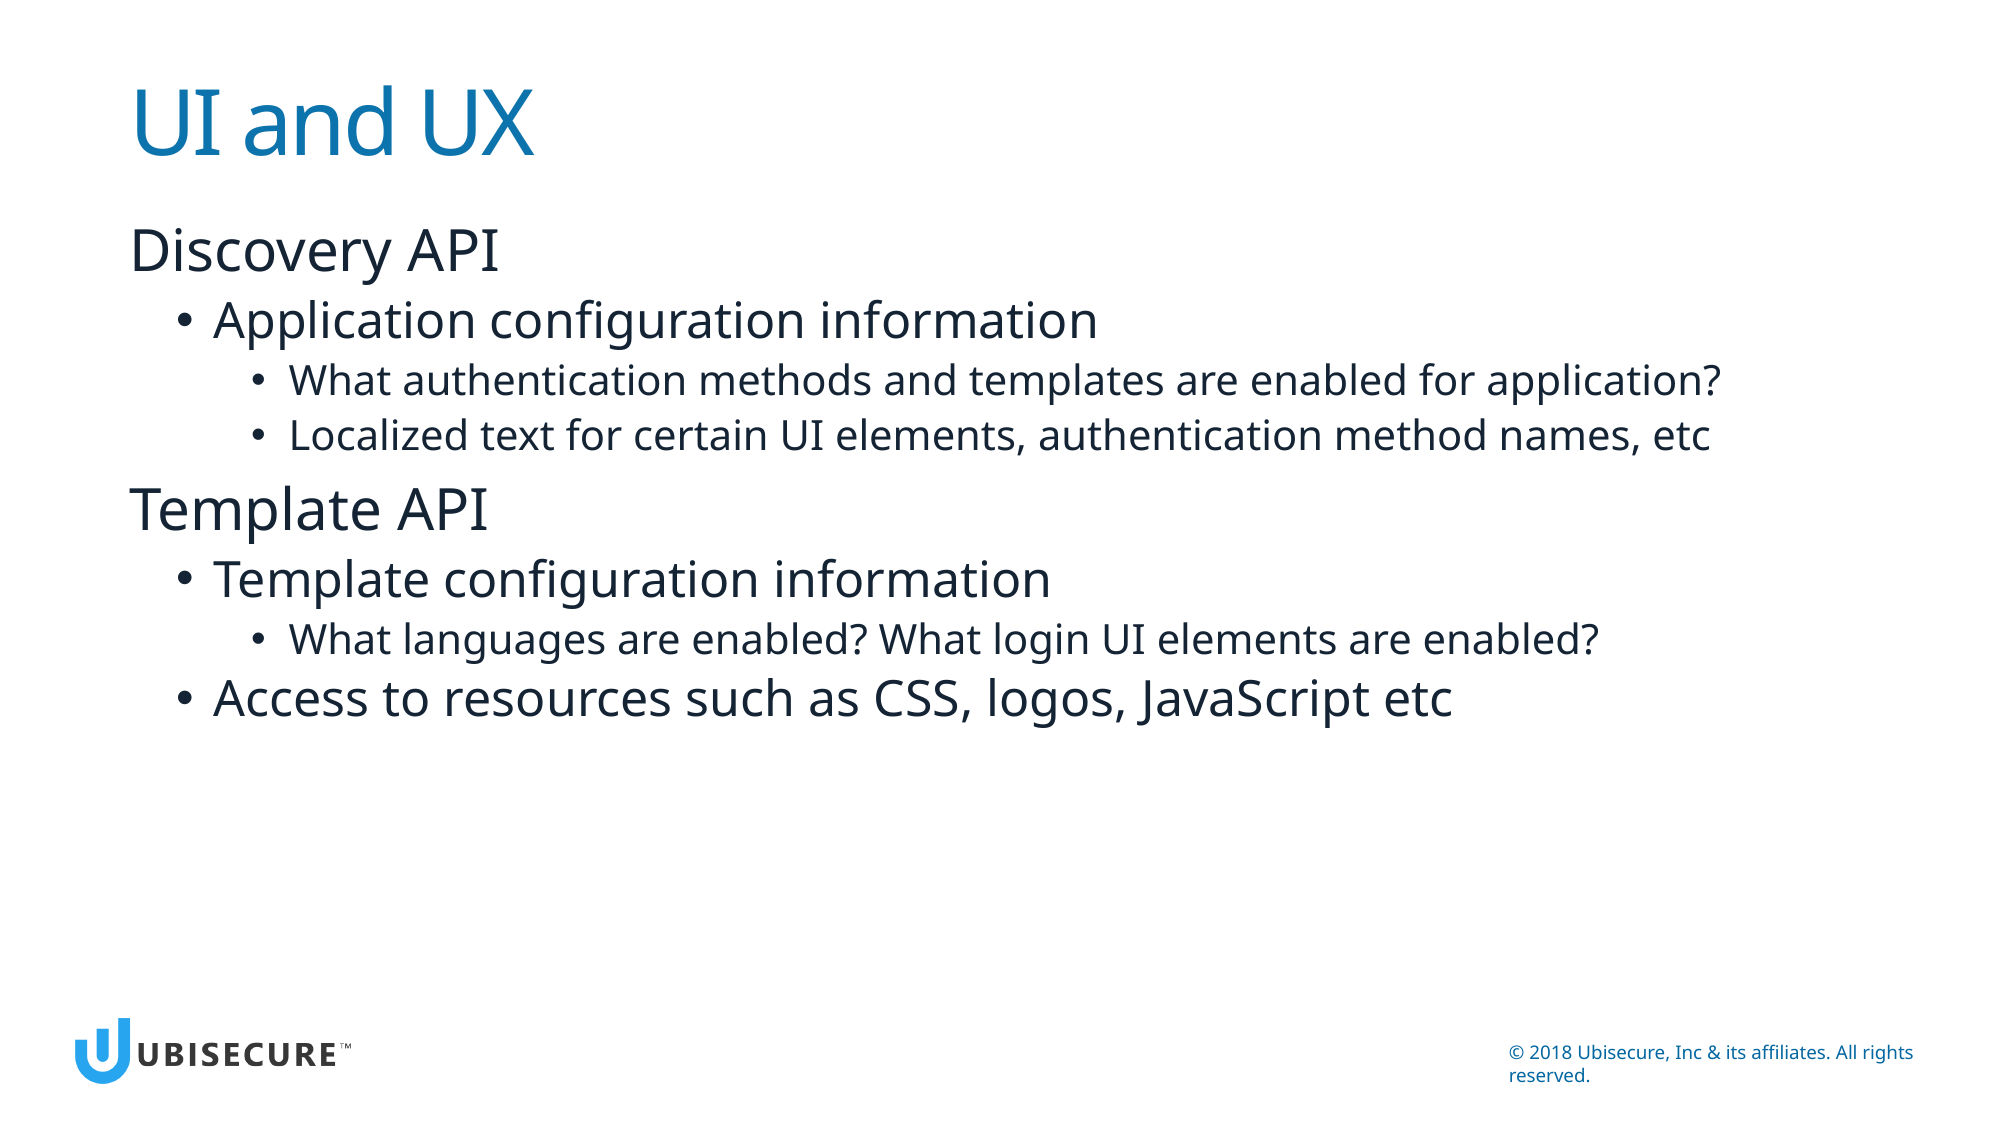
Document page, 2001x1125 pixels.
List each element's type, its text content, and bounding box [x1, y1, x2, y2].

list Discovery API Application configuration information What authentication methods and templates are enabled for application? Localized text for certain UI elements, authentication method names, etc Template API Template configuration information What languages are enabled? What login UI elements are enabled? Access to resources such as CSS, logos, JavaScript etc [114, 214, 1886, 985]
title UI and UX [114, 36, 1886, 214]
picture [23, 984, 390, 1122]
